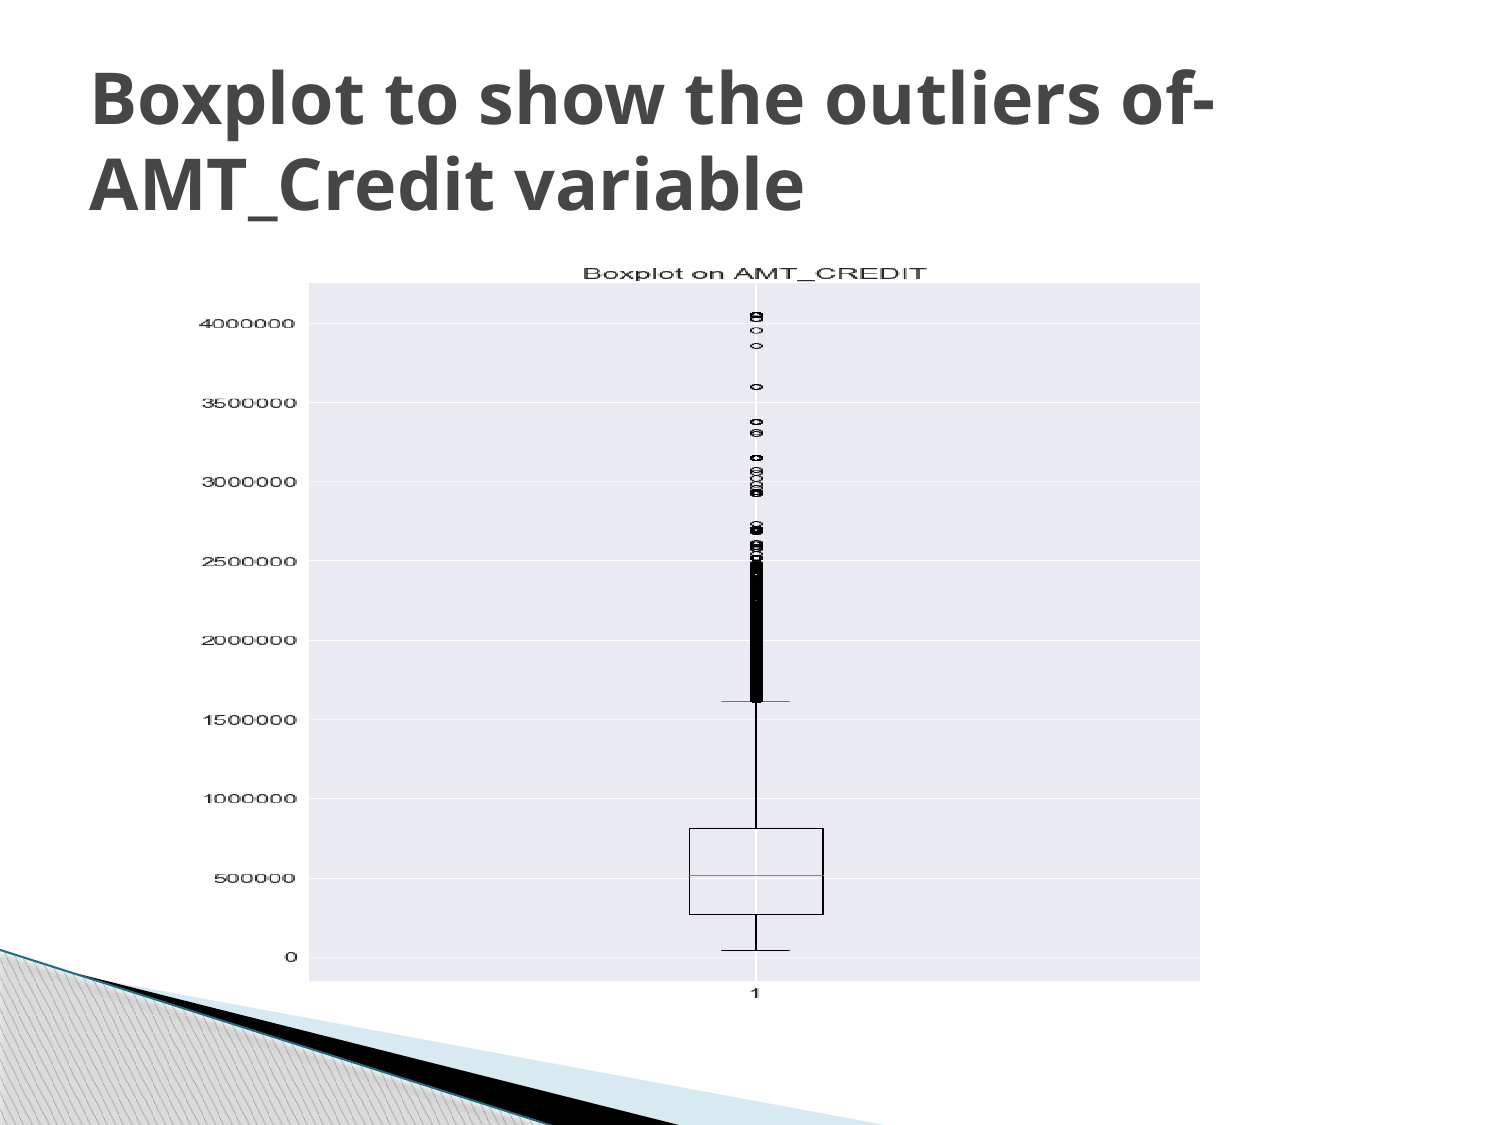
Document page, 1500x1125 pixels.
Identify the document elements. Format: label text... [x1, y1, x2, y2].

title Boxplot to show the outliers of-AMT_Credit variable [75, 45, 1425, 233]
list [187, 262, 1213, 1006]
